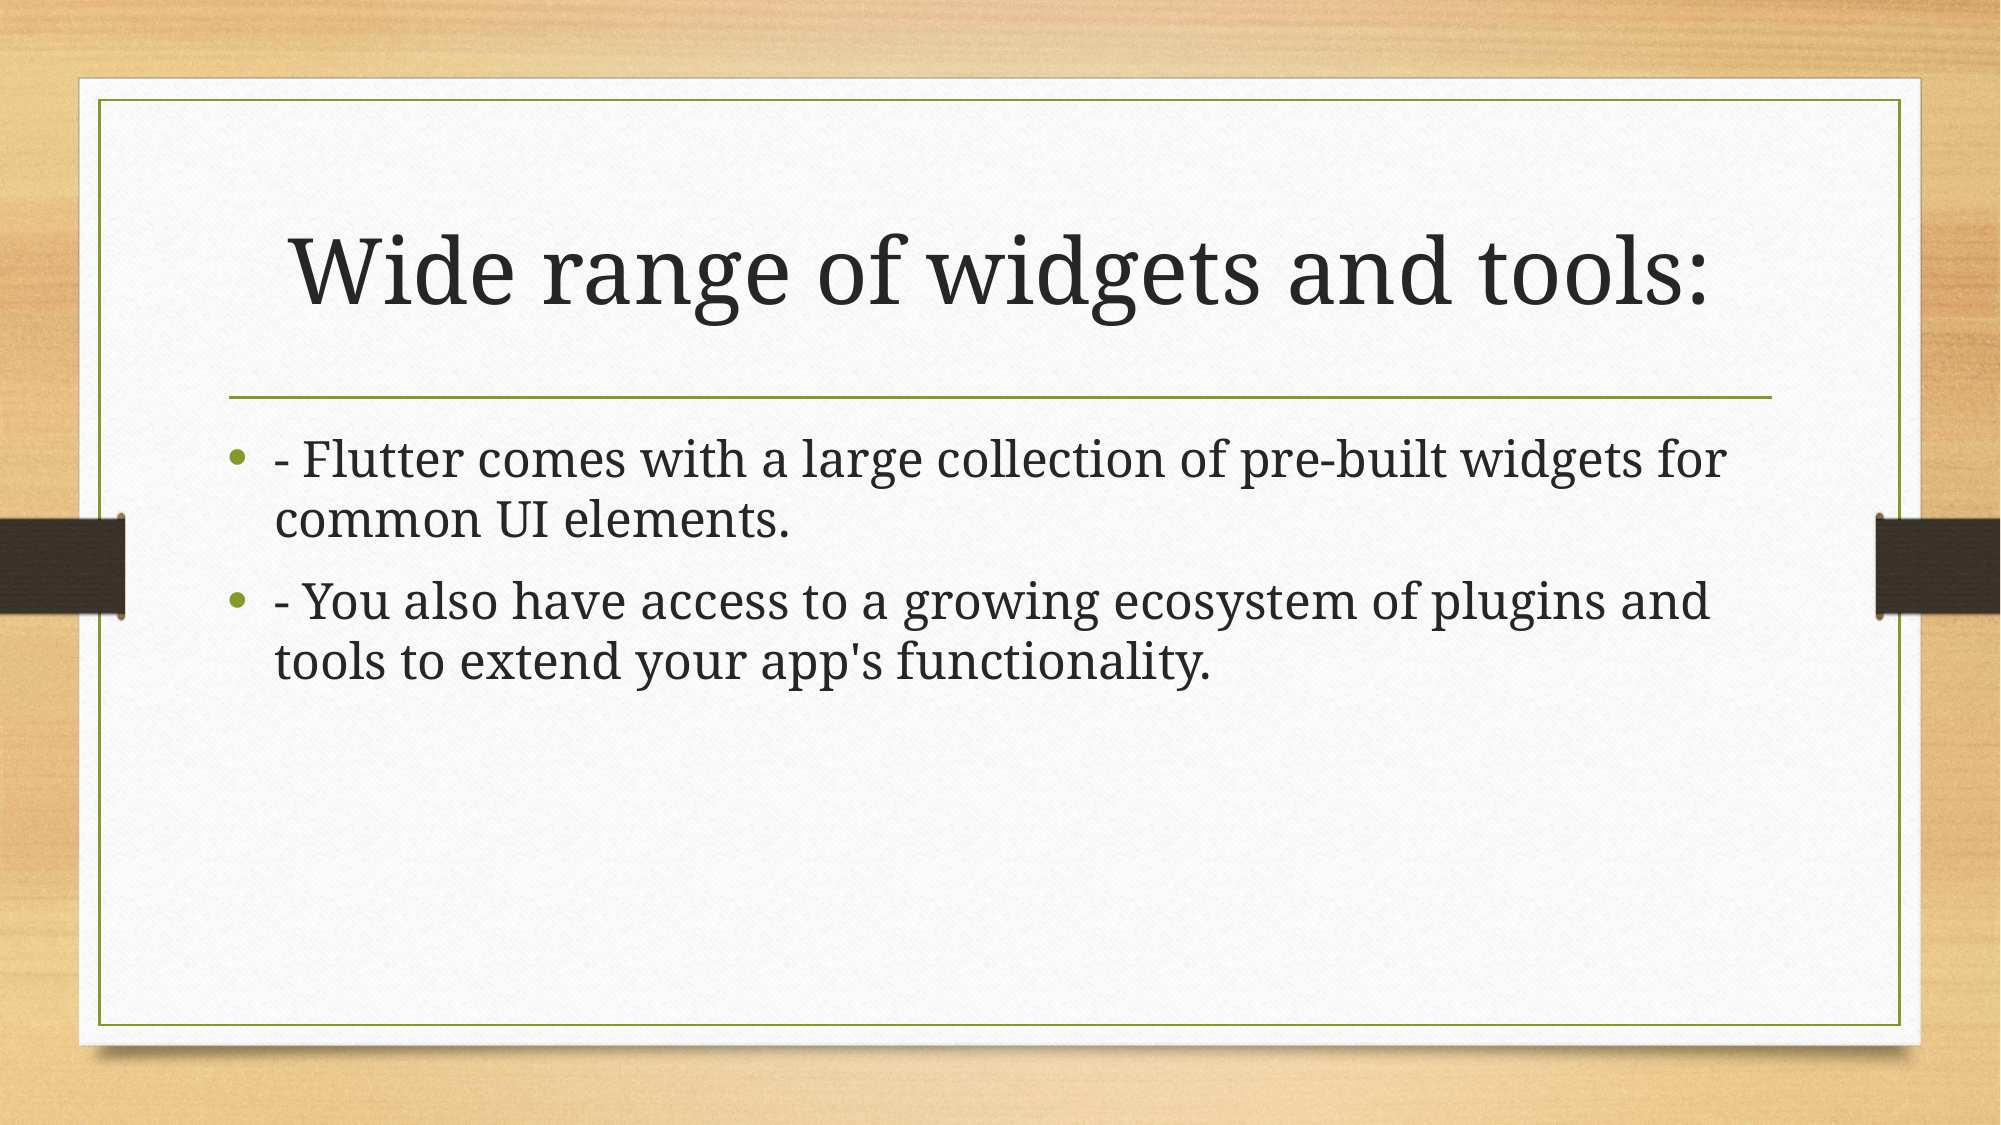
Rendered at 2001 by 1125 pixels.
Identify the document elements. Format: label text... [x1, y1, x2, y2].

list - Flutter comes with a large collection of pre-built widgets for common UI elements. - You also have access to a growing ecosystem of plugins and tools to extend your app's functionality. [212, 419, 1788, 964]
picture [0, 0, 2001, 1125]
title Wide range of widgets and tools: [212, 161, 1788, 375]
